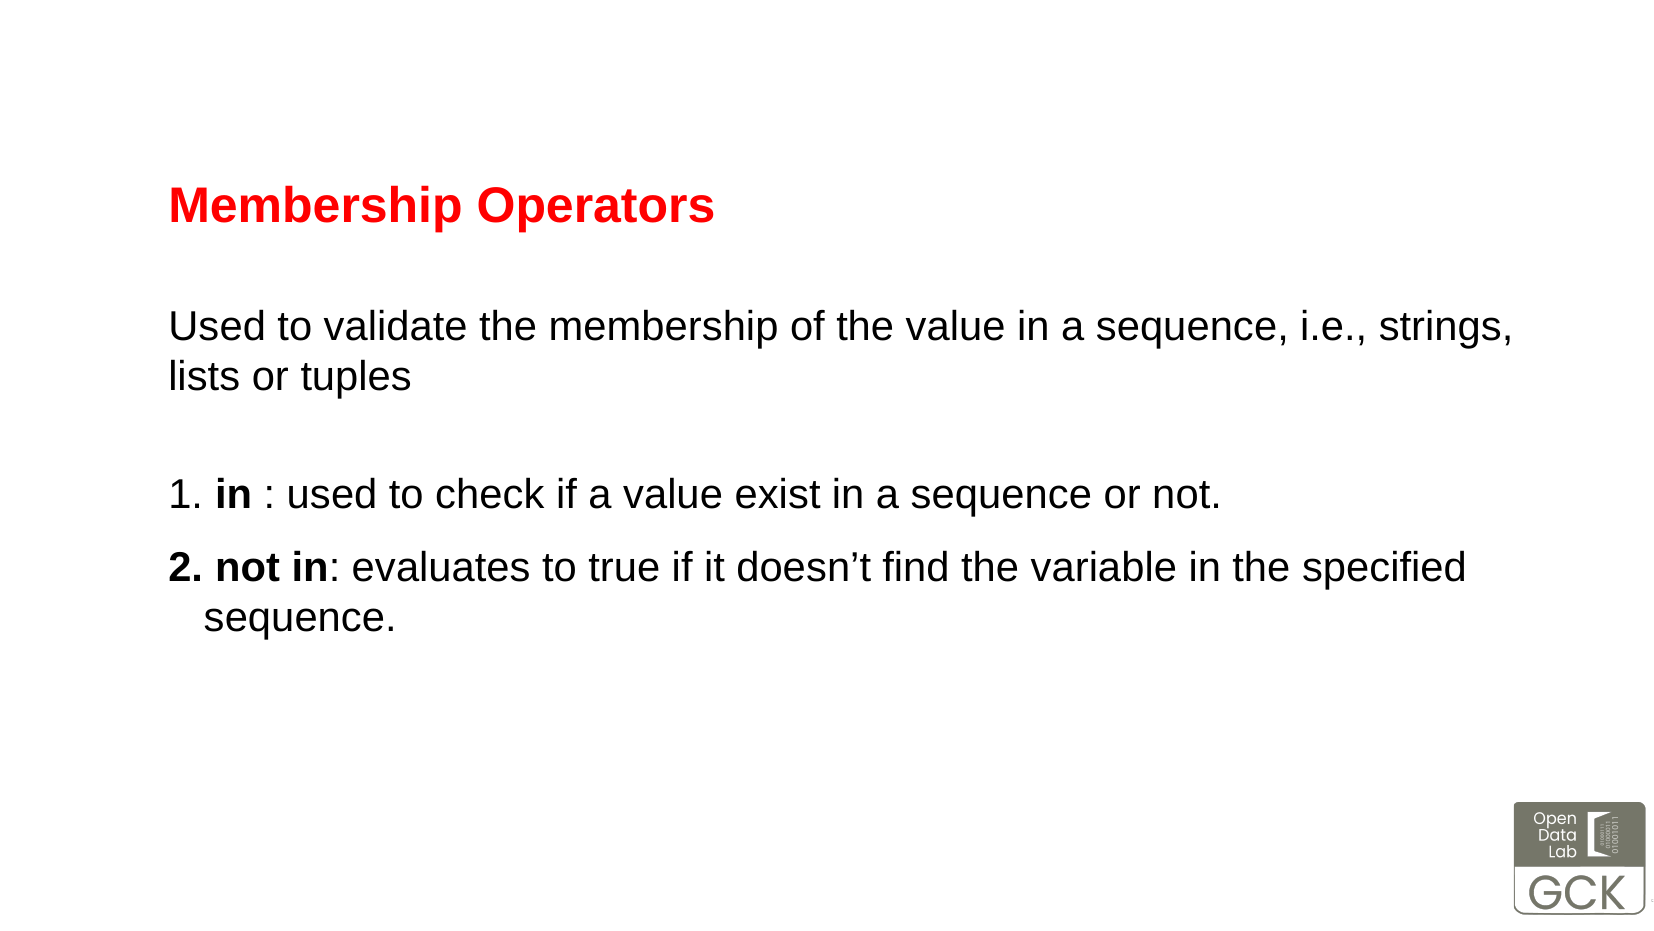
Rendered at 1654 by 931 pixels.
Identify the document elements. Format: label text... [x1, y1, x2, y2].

text_box Membership Operators Used to validate the membership of the value in a sequence, i.e., strings, lists or tuples in : used to check if a value exist in a sequence or not. not in: evaluates to true if it doesn’t find the variable in the specified sequence. [153, 165, 1548, 863]
picture [1513, 802, 1654, 915]
